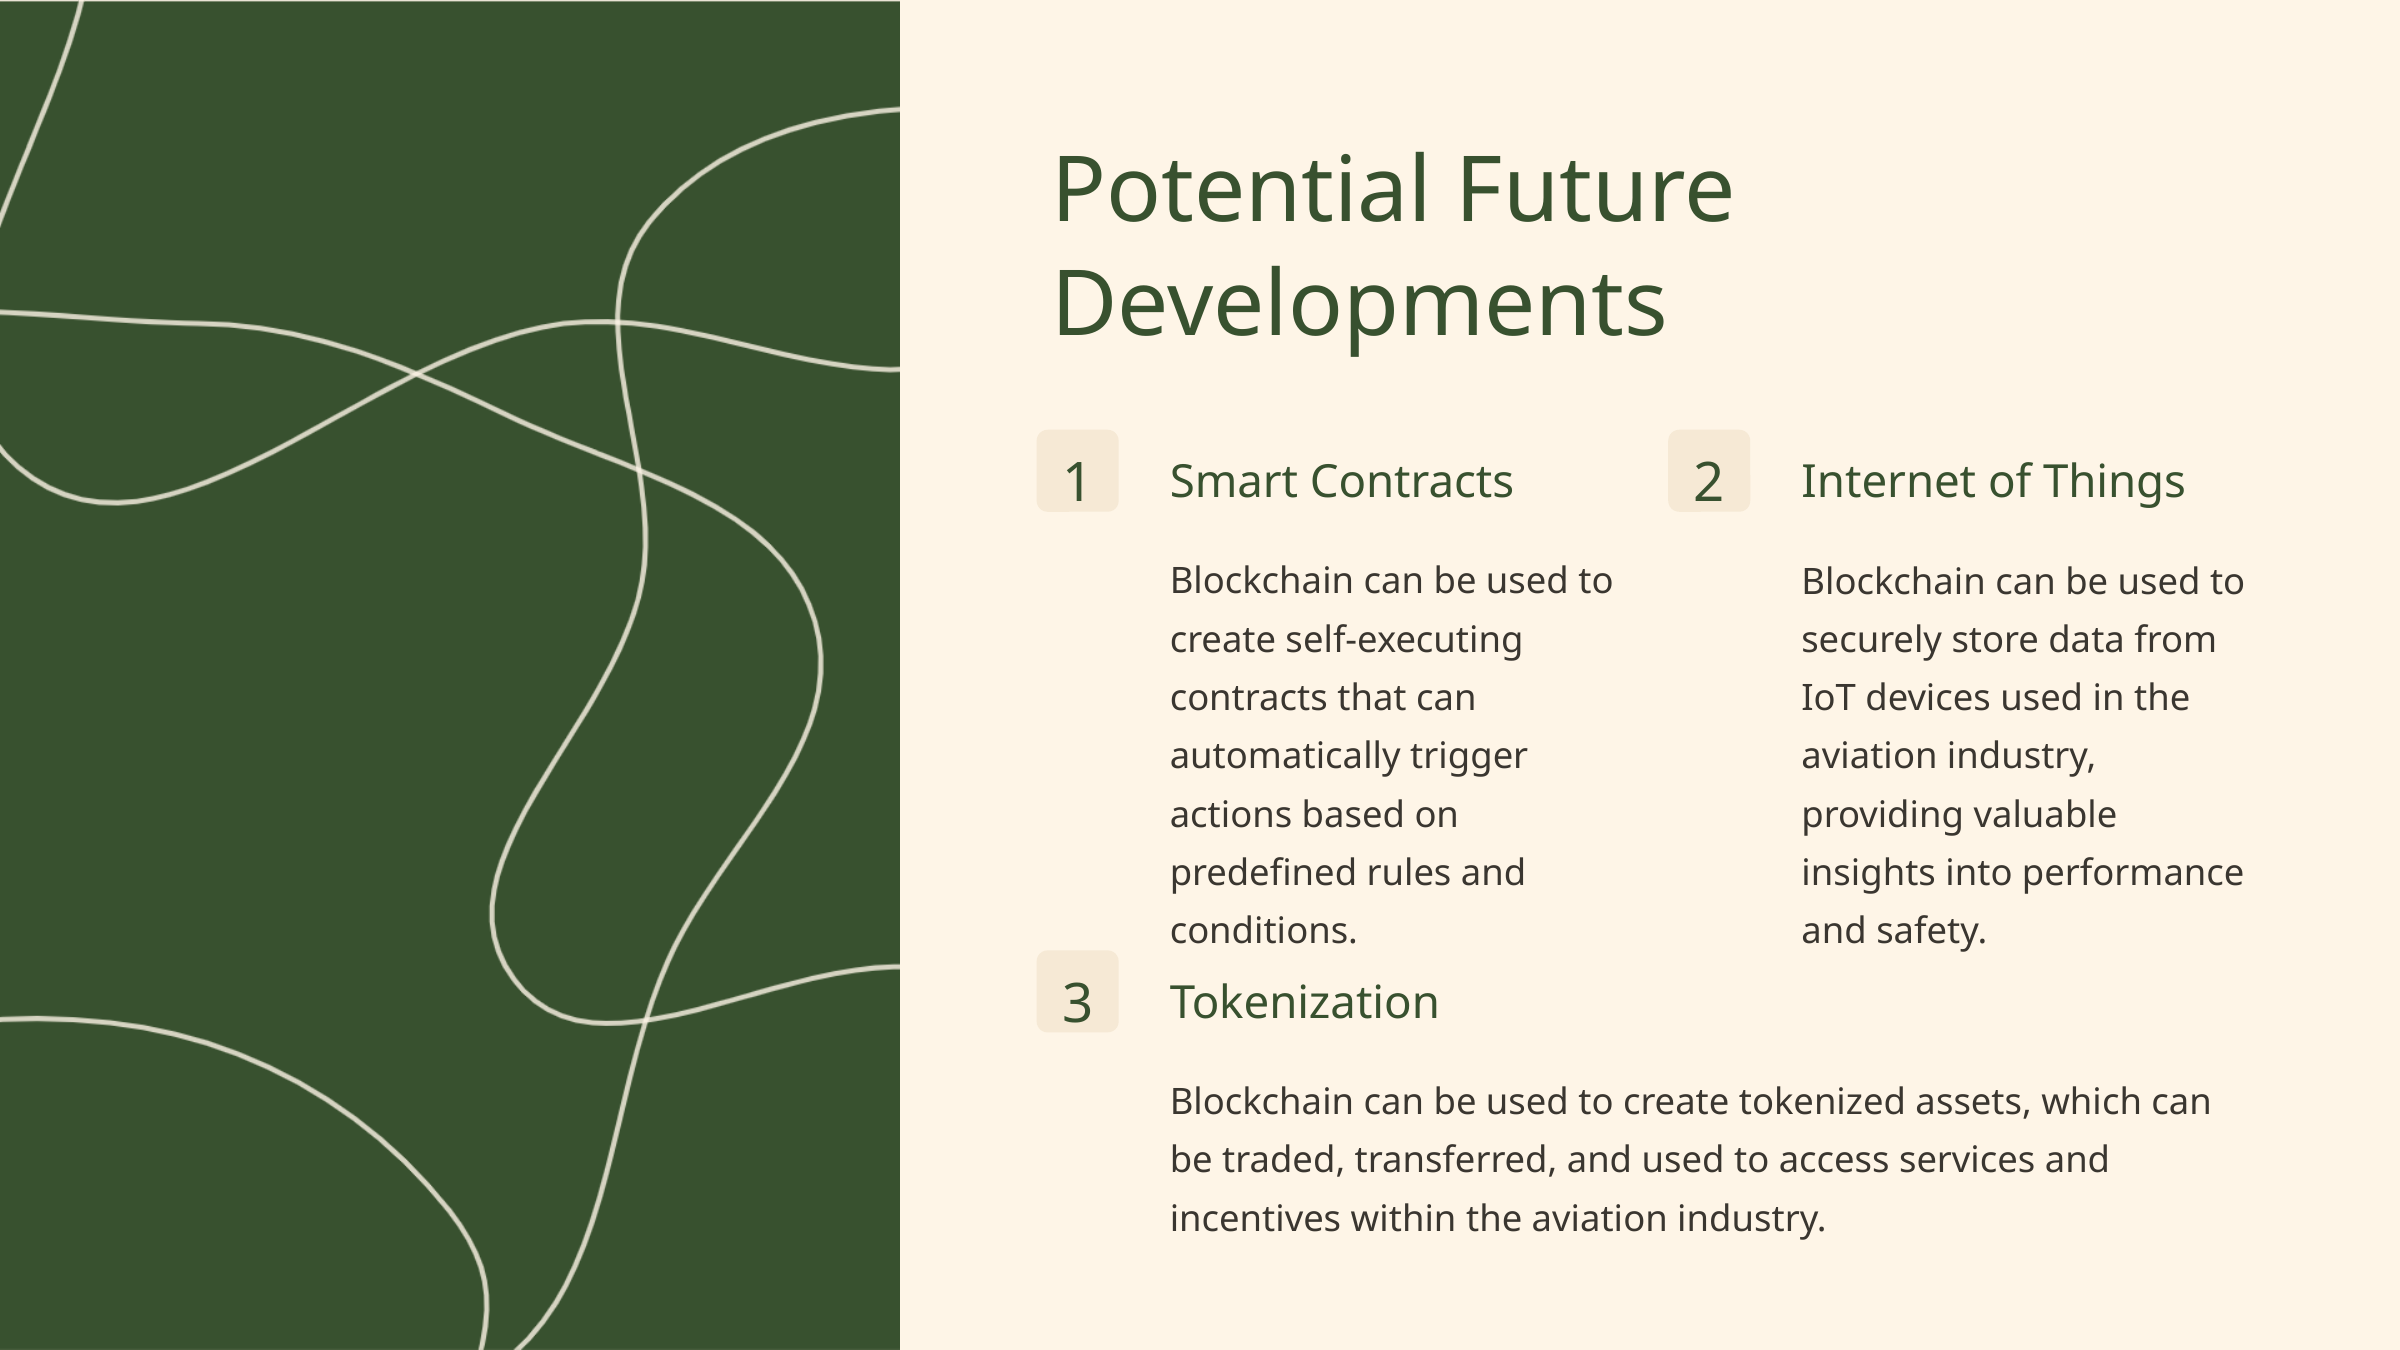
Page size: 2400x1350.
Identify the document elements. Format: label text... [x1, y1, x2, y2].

text_box [1036, 429, 1119, 512]
text_box [1036, 950, 1119, 1033]
text_box Blockchain can be used to create self-executing contracts that can automatically trigger actions based on predefined rules and conditions. [1155, 535, 1632, 828]
text_box Potential Future Developments [1036, 118, 2264, 347]
text_box Blockchain can be used to create tokenized assets, which can be traded, transferred, and used to access services and incentives within the aviation industry. [1155, 1056, 2264, 1232]
text_box Smart Contracts [1155, 442, 1520, 500]
text_box 2 [1694, 436, 1724, 505]
picture [0, 0, 900, 1350]
text_box [900, 0, 2400, 1350]
text_box 3 [1062, 957, 1093, 1026]
text_box Blockchain can be used to securely store data from IoT devices used in the aviation industry, providing valuable insights into performance and safety. [1786, 535, 2264, 886]
text_box 1 [1067, 436, 1088, 505]
text_box Tokenization [1155, 962, 1520, 1020]
text_box Internet of Things [1786, 442, 2171, 500]
text_box [1668, 429, 1751, 512]
